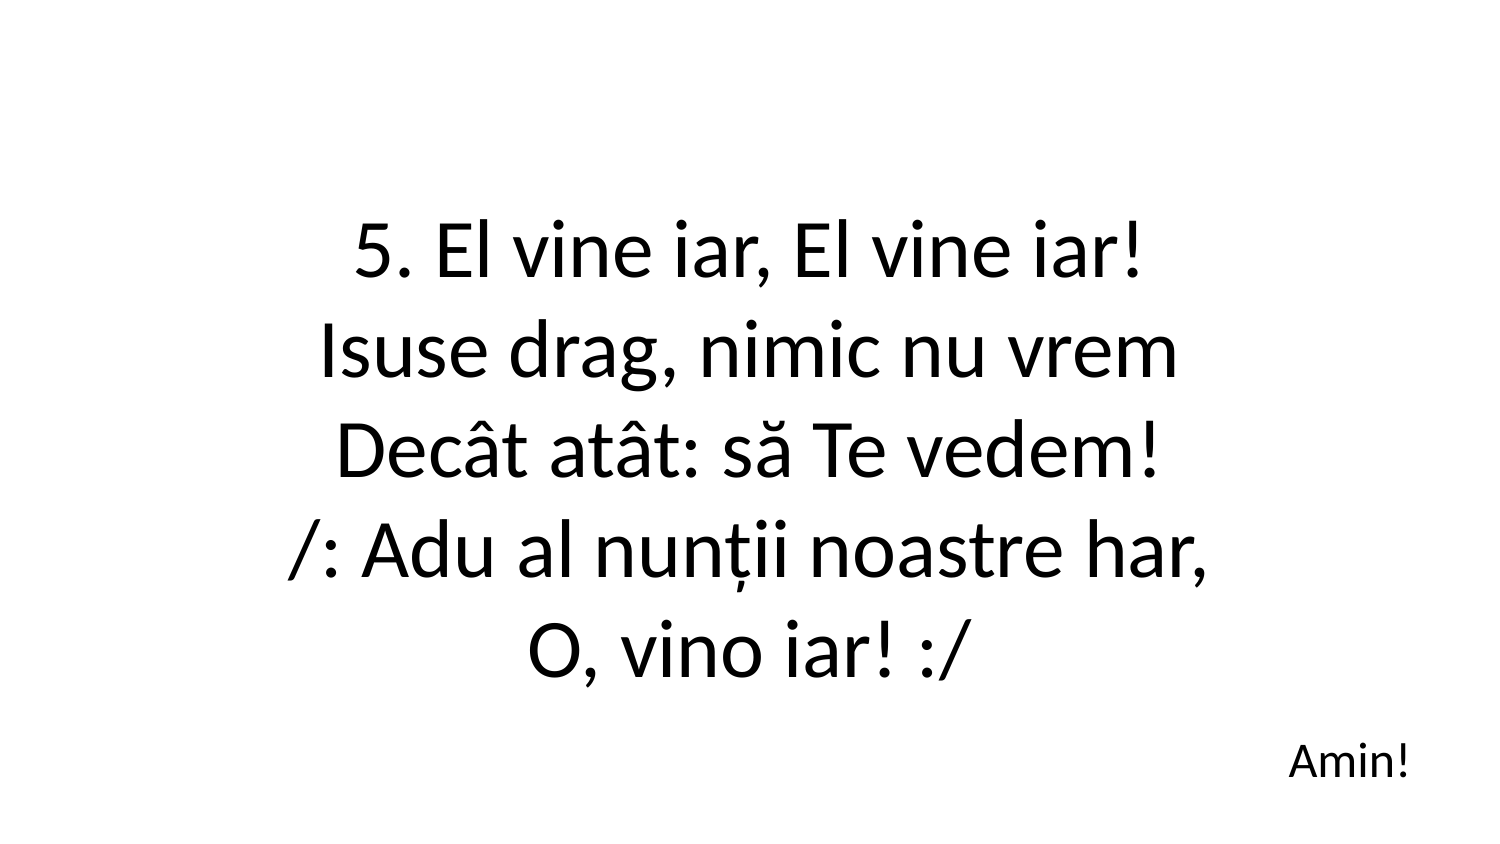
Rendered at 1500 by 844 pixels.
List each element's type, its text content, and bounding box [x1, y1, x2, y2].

text_box Amin! [1273, 674, 1427, 795]
text_box 5. El vine iar, El vine iar! Isuse drag, nimic nu vrem Decât atât: să Te vedem! /: Adu al nunții noastre har, O, vino iar! :/ [273, 142, 1227, 702]
